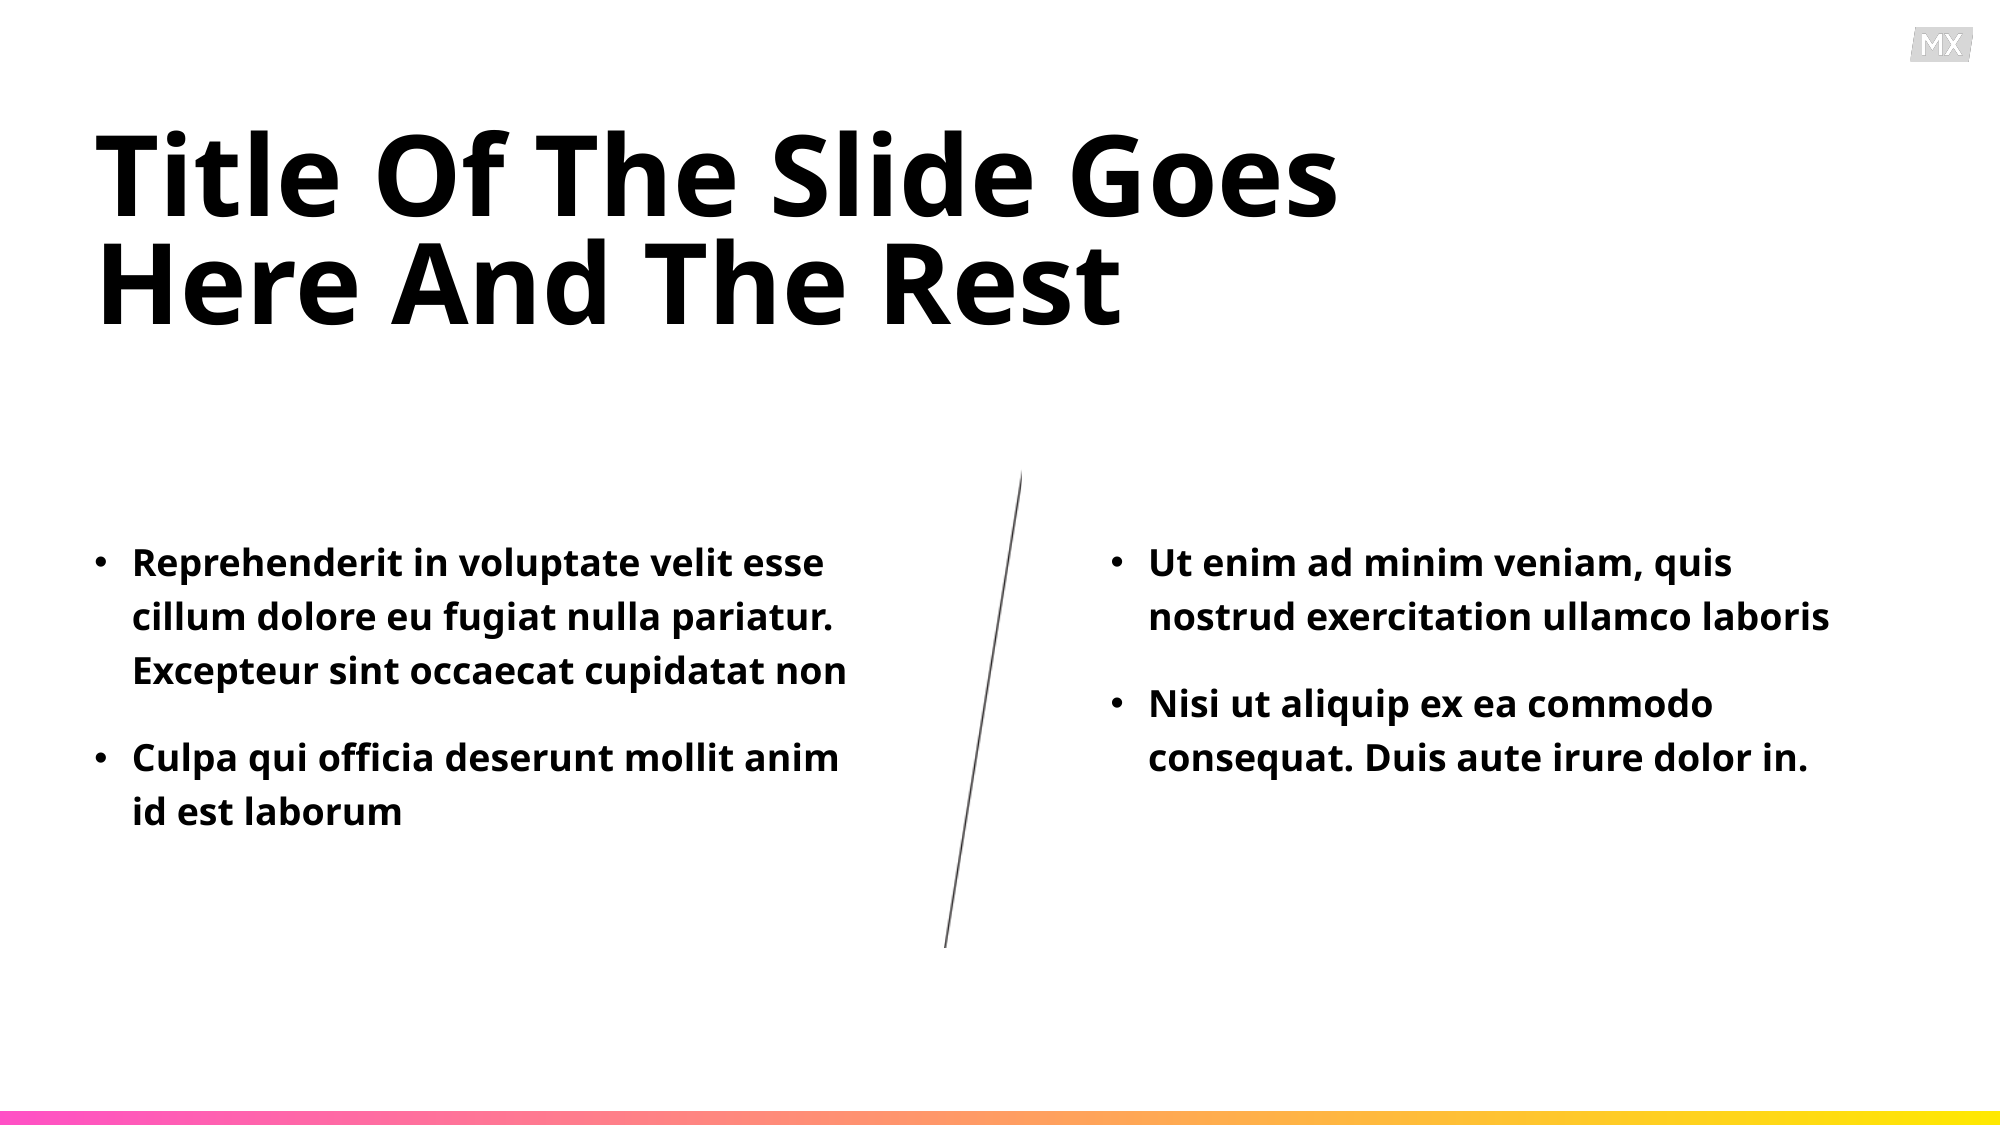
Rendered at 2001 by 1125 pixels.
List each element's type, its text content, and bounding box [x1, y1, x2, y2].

text_box Ut enim ad minim veniam, quis nostrud exercitation ullamco laboris Nisi ut aliquip ex ea commodo consequat. Duis aute irure dolor in. [1095, 522, 1887, 1038]
text_box Reprehenderit in voluptate velit esse cillum dolore eu fugiat nulla pariatur. Excepteur sint occaecat cupidatat non Culpa qui officia deserunt mollit anim id est laborum [79, 522, 870, 1038]
picture [944, 464, 1022, 948]
picture [0, 1111, 2000, 1125]
picture [1910, 27, 1973, 62]
text_box Title Of The Slide Goes Here And The Rest [79, 122, 1578, 360]
